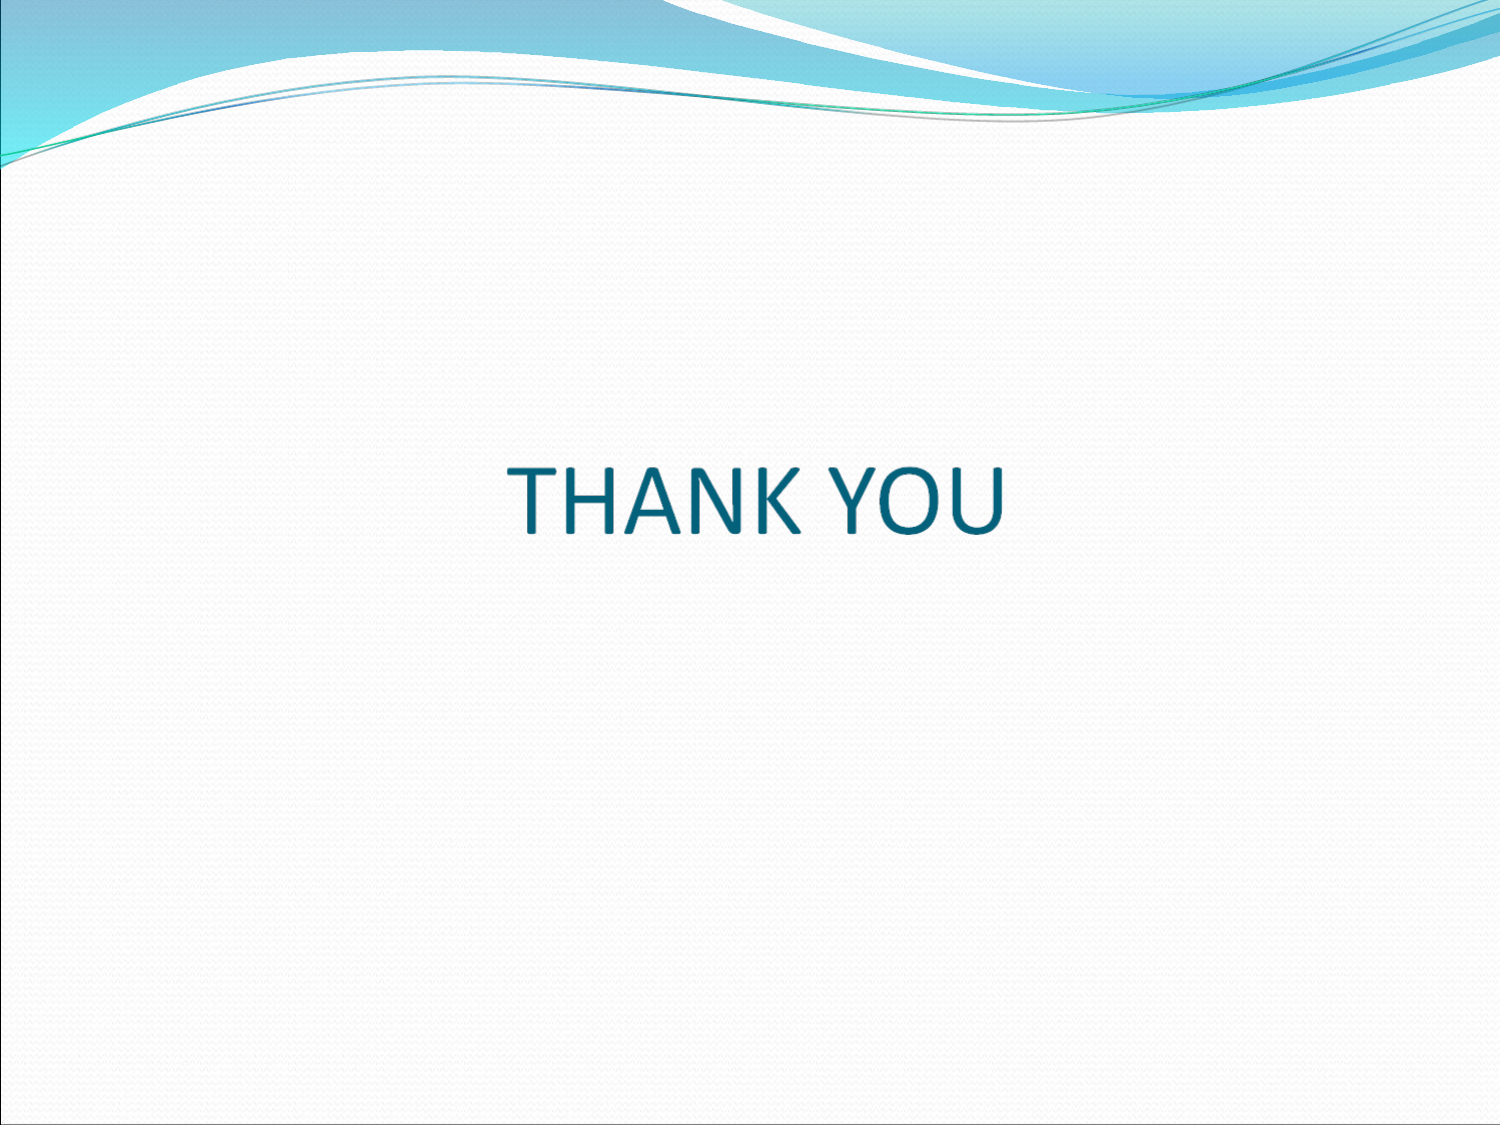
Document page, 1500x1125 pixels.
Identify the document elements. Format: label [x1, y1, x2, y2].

picture [0, 0, 1500, 1125]
title [75, 372, 1441, 562]
